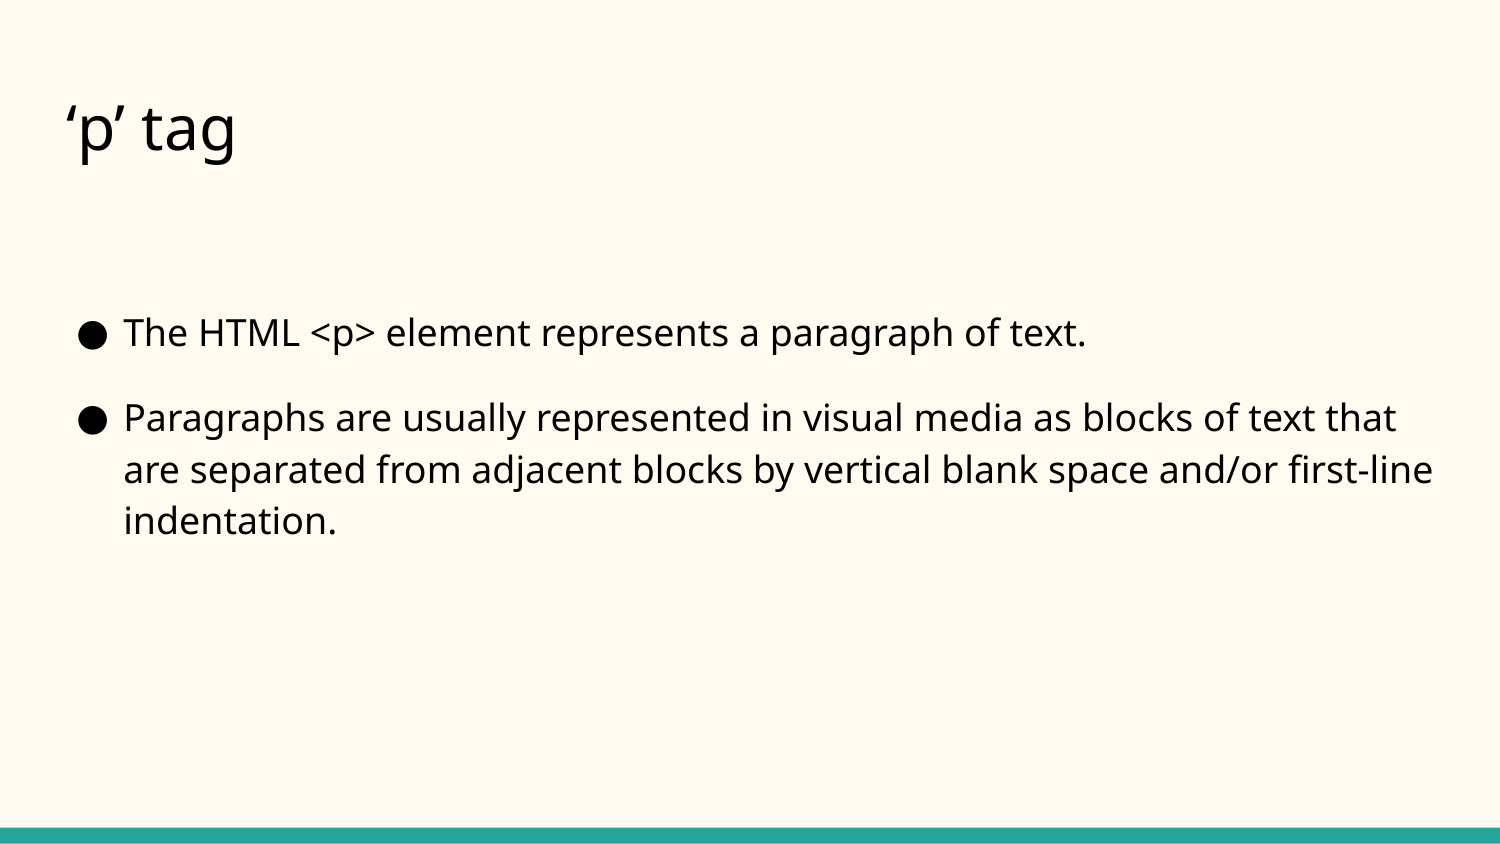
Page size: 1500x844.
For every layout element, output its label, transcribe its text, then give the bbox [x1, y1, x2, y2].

list The HTML <p> element represents a paragraph of text. Paragraphs are usually represented in visual media as blocks of text that are separated from adjacent blocks by vertical blank space and/or first-line indentation. [61, 287, 1460, 557]
title ‘p’ tag [51, 72, 1449, 174]
